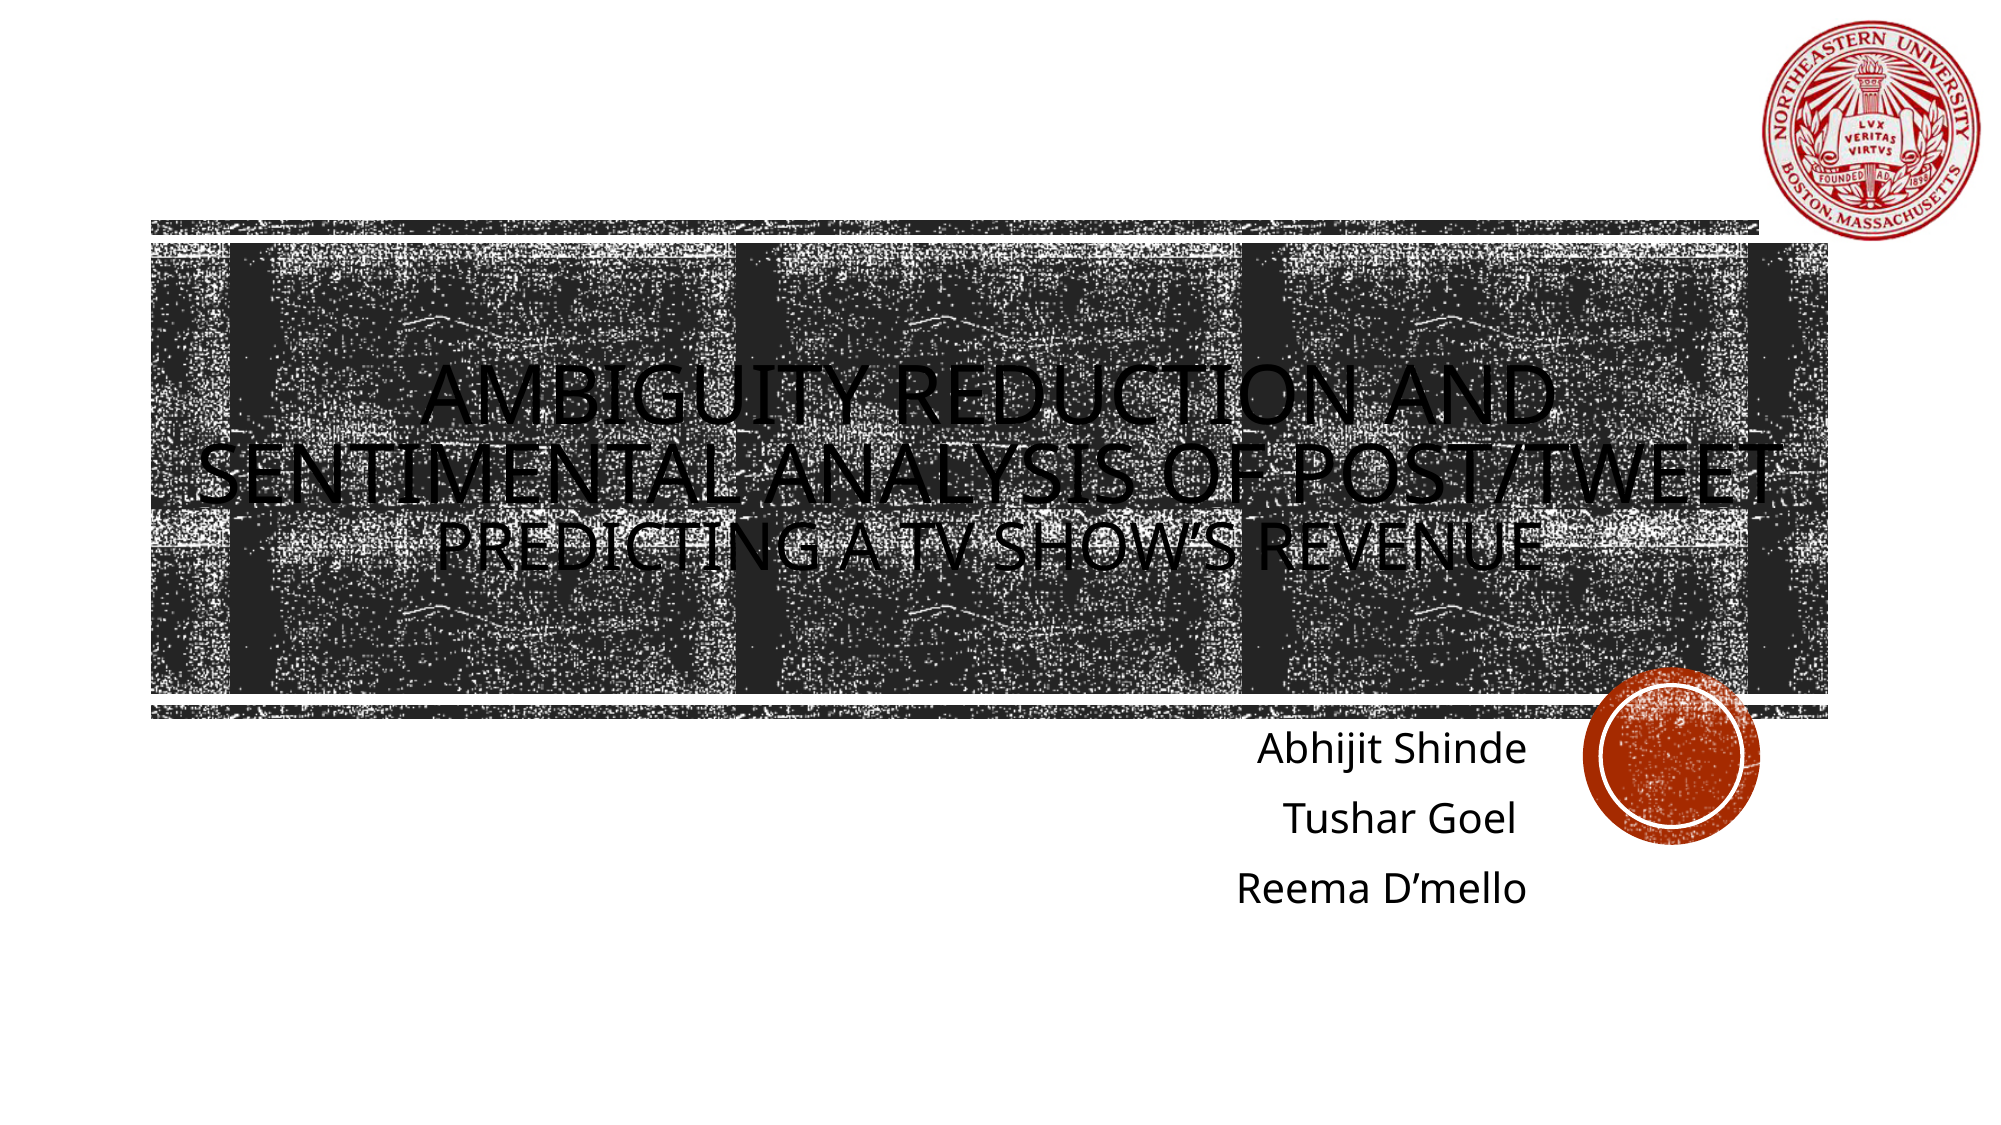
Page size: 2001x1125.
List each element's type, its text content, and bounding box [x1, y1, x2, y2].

title Ambiguity reduction and sentimental analysis of Post/Tweet Predicting a TV Show’s revenue [160, 314, 1821, 728]
picture [1759, 18, 1984, 243]
subtitle Abhijit Shinde Tushar Goel Reema D’mello [175, 720, 1543, 972]
